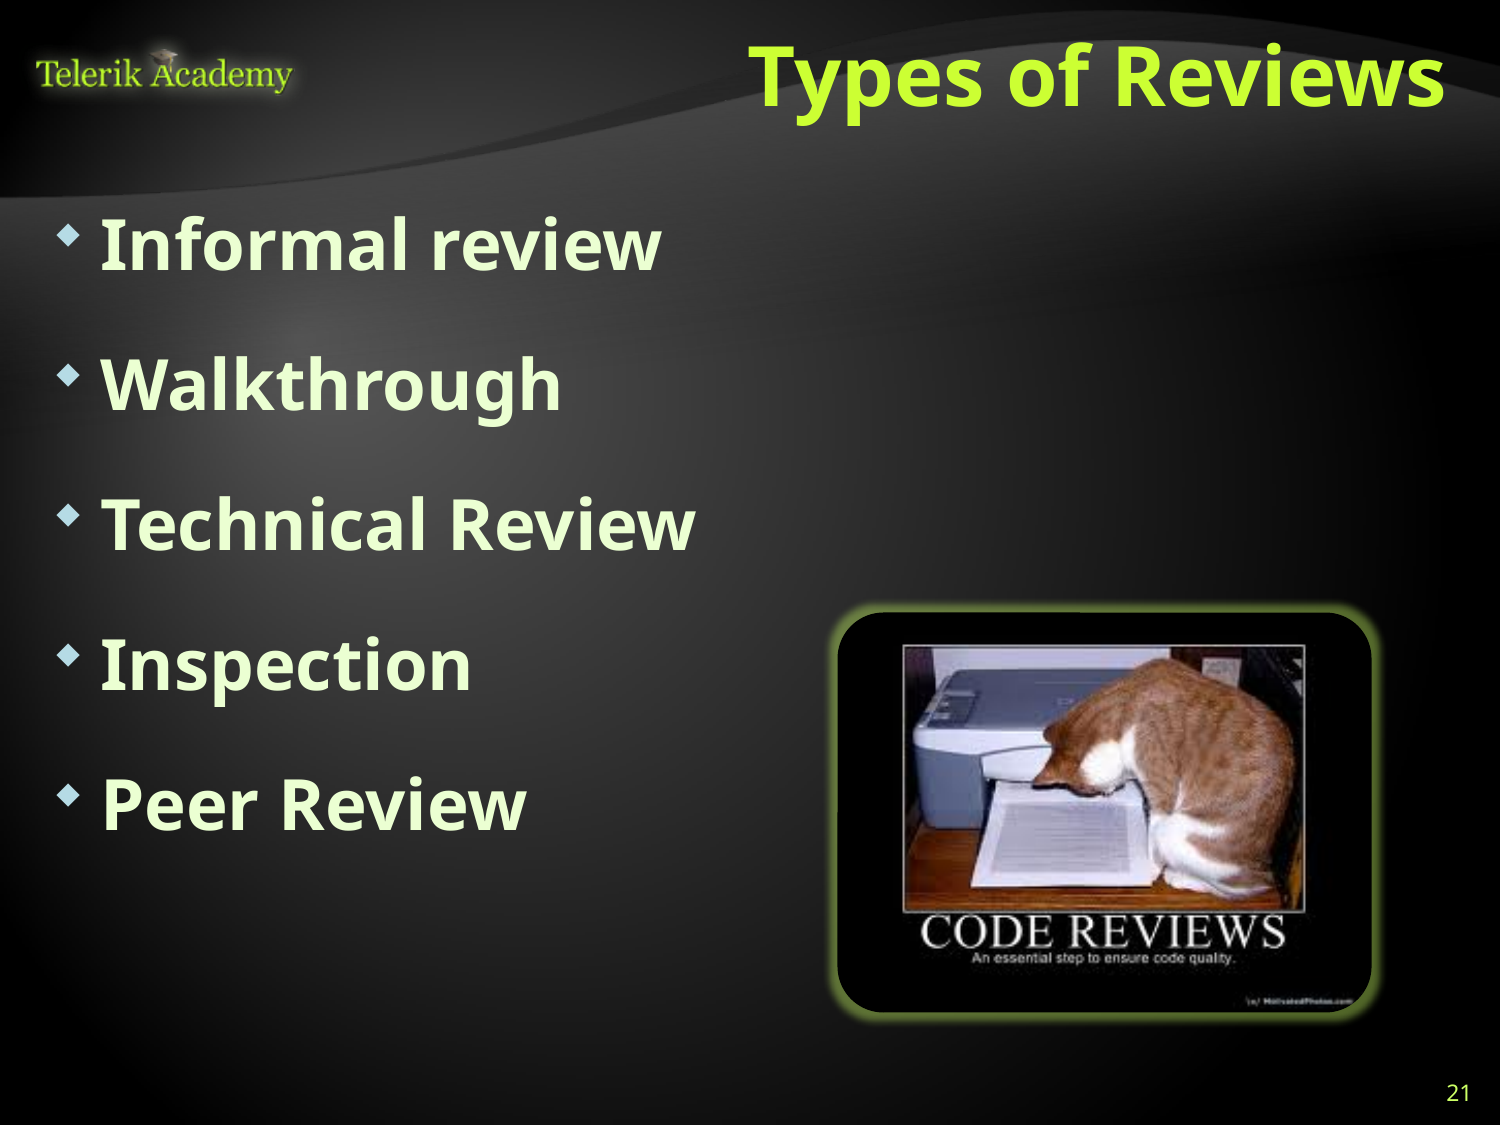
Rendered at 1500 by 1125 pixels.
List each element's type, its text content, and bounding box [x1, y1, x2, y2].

slide_number 21 [1412, 1074, 1488, 1113]
picture [0, 0, 1500, 1125]
list Informal review Walkthrough Technical Review Inspection Peer Review [37, 149, 1463, 1100]
title Types of Reviews [300, 12, 1463, 149]
